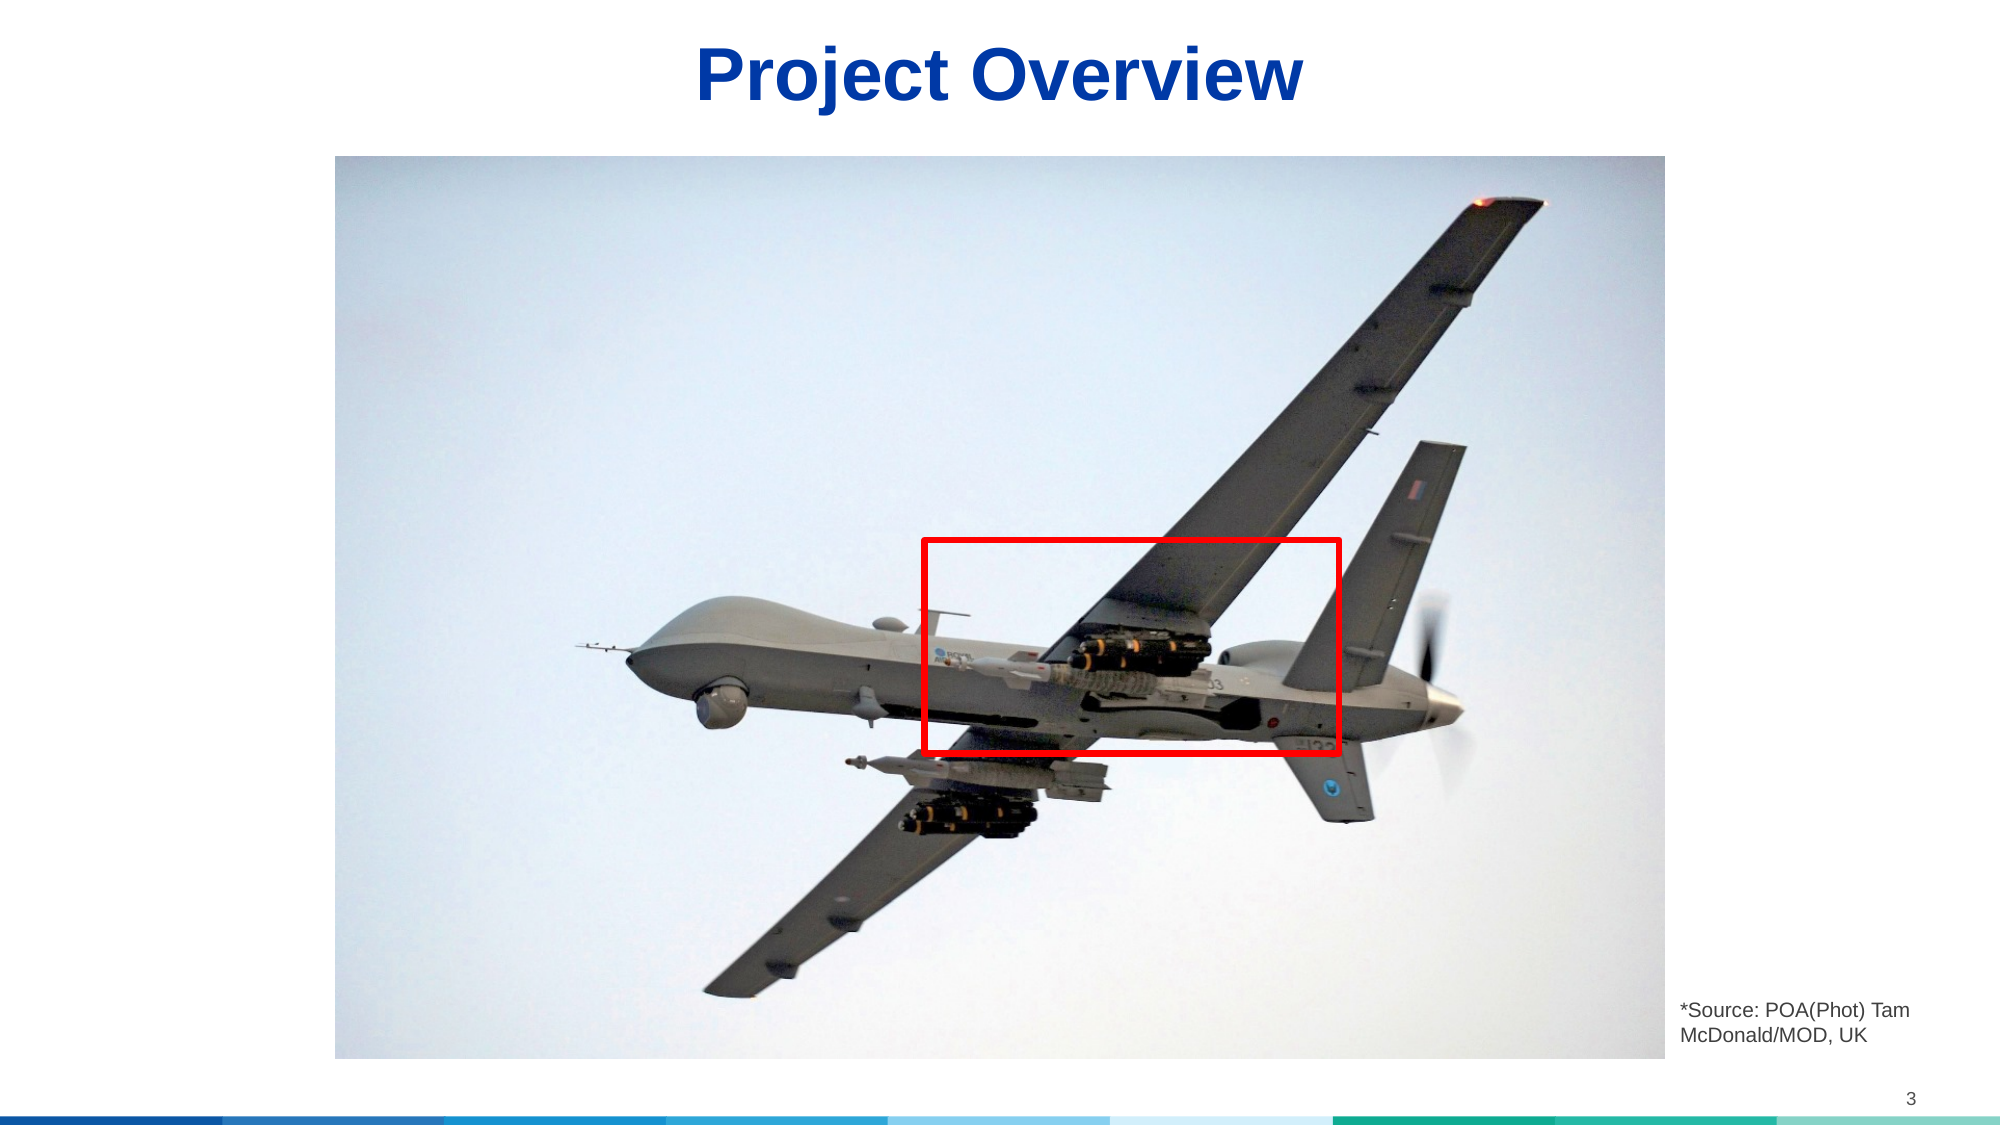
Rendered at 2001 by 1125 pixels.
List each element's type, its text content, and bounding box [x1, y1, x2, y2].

slide_number ‹#› [1849, 1078, 1974, 1118]
picture [334, 156, 1666, 1059]
text_box *Source: POA(Phot) Tam McDonald/MOD, UK [1670, 981, 1965, 1059]
list Project Overview [0, 17, 2000, 136]
